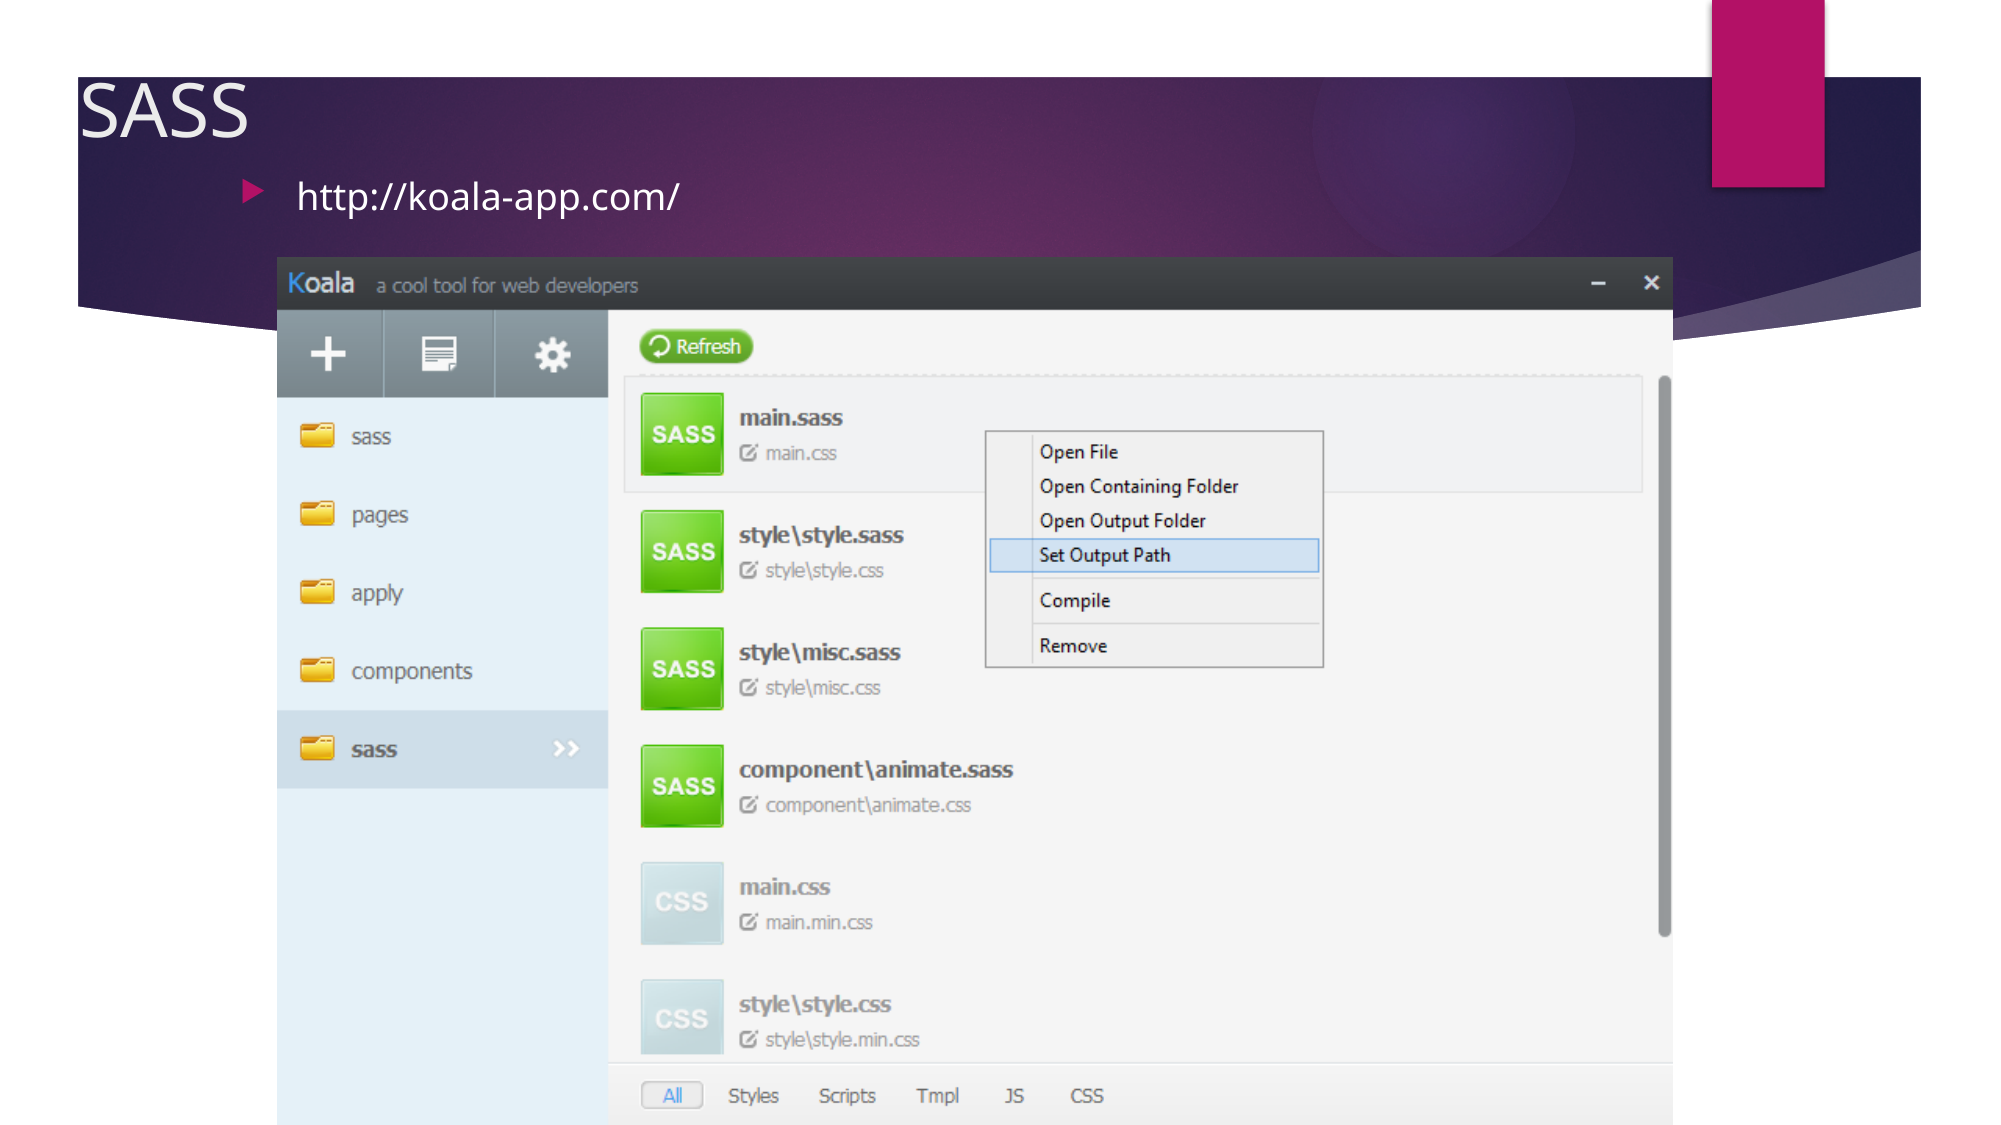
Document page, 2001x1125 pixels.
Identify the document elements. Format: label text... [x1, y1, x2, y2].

picture [276, 257, 1673, 1125]
list http://koala-app.com/ [224, 165, 1673, 726]
title SASS [64, 49, 1502, 166]
